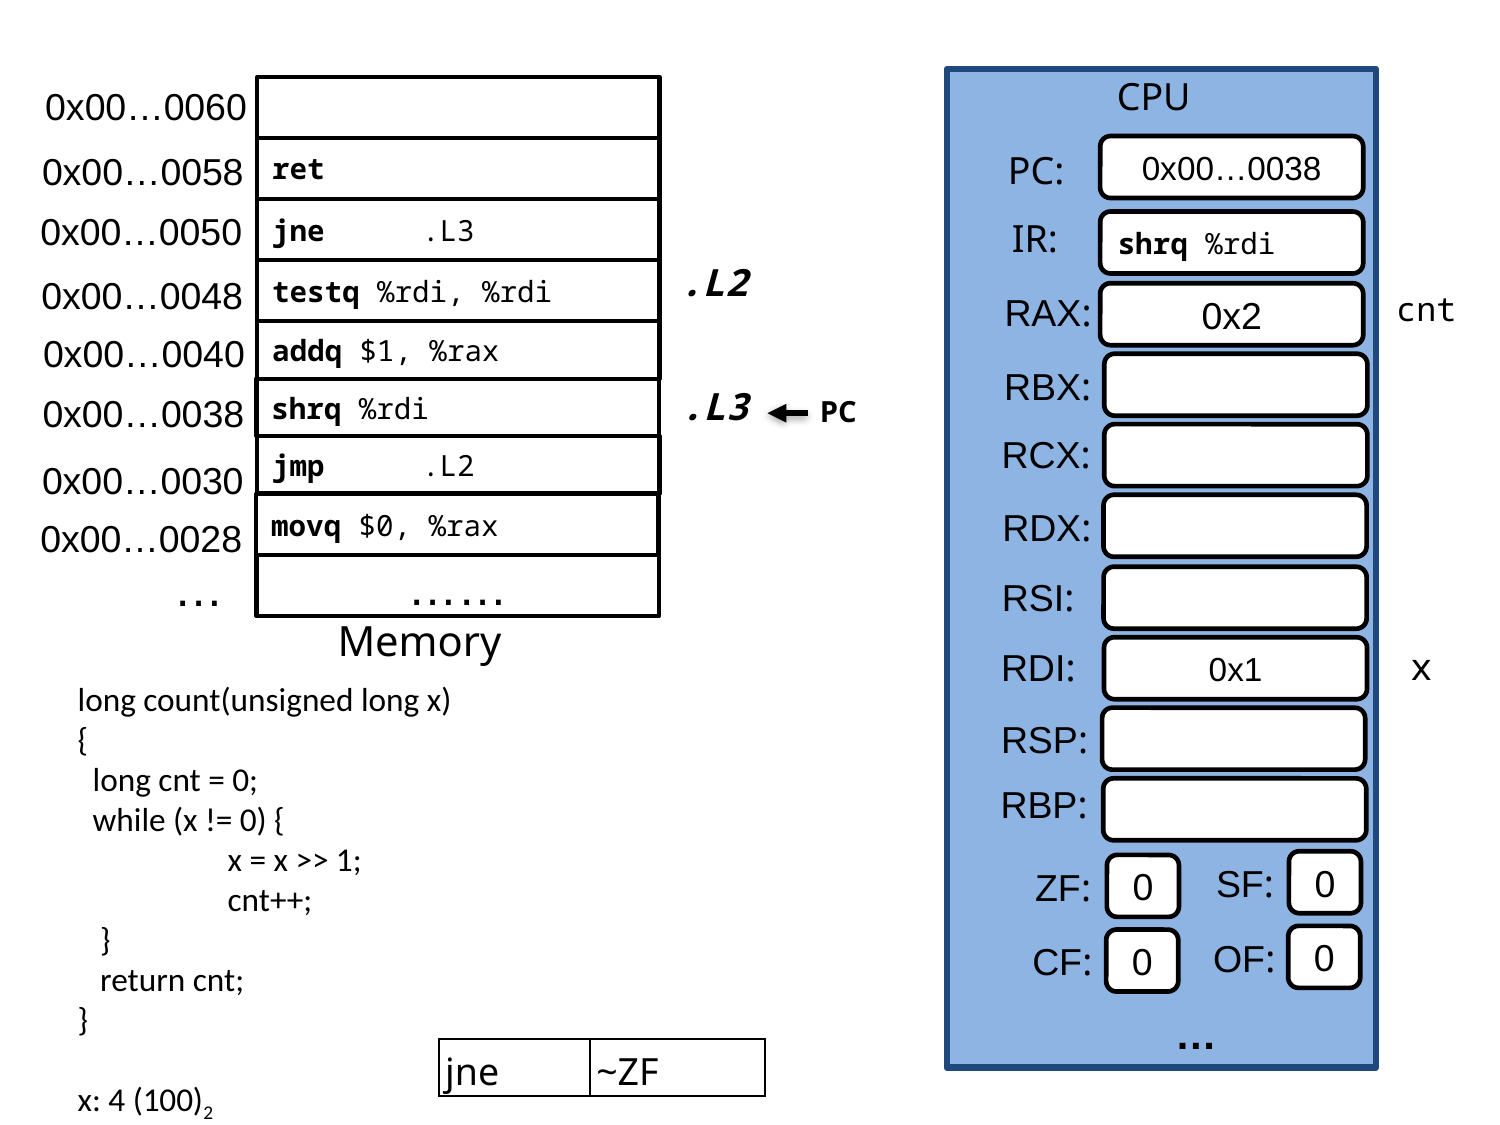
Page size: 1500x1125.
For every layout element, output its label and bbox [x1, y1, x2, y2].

text_box [1381, 280, 1472, 336]
text_box [767, 385, 872, 436]
text_box [666, 375, 764, 436]
text_box [665, 251, 763, 311]
text_box [945, 66, 1378, 1070]
text_box [1395, 635, 1448, 696]
text_box [25, 75, 813, 1125]
